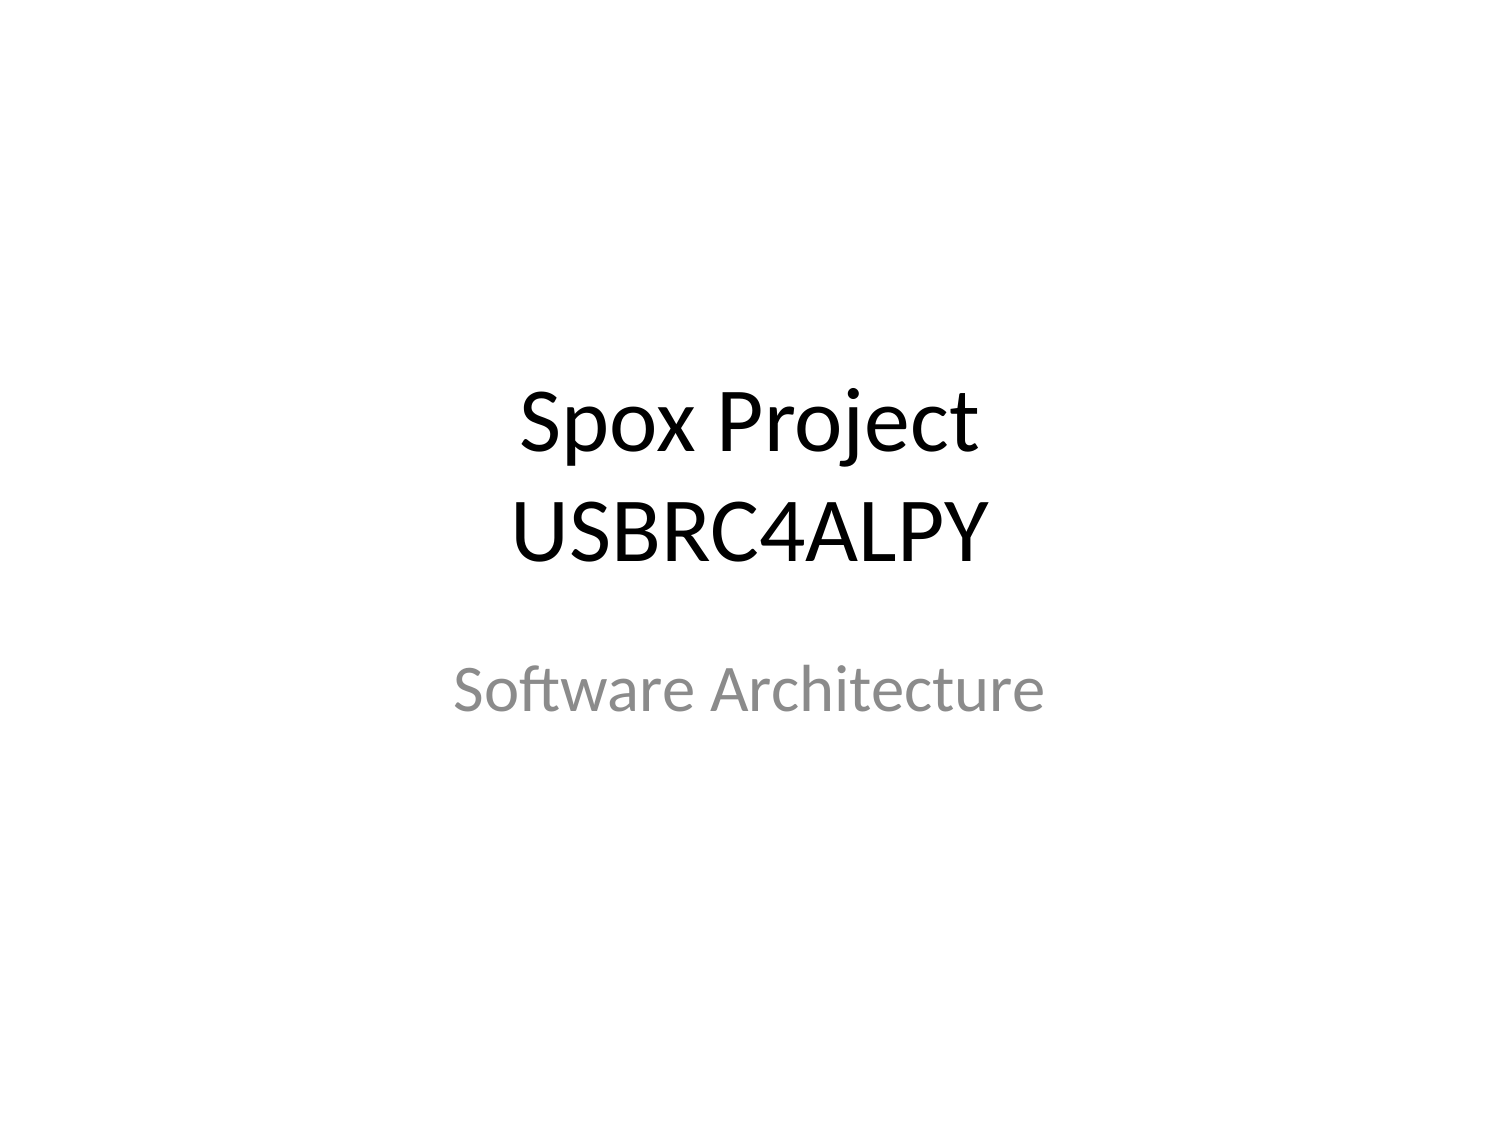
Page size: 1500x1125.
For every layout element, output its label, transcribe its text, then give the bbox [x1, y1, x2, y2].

title Spox Project USBRC4ALPY [112, 349, 1388, 591]
subtitle Software Architecture [225, 637, 1275, 925]
